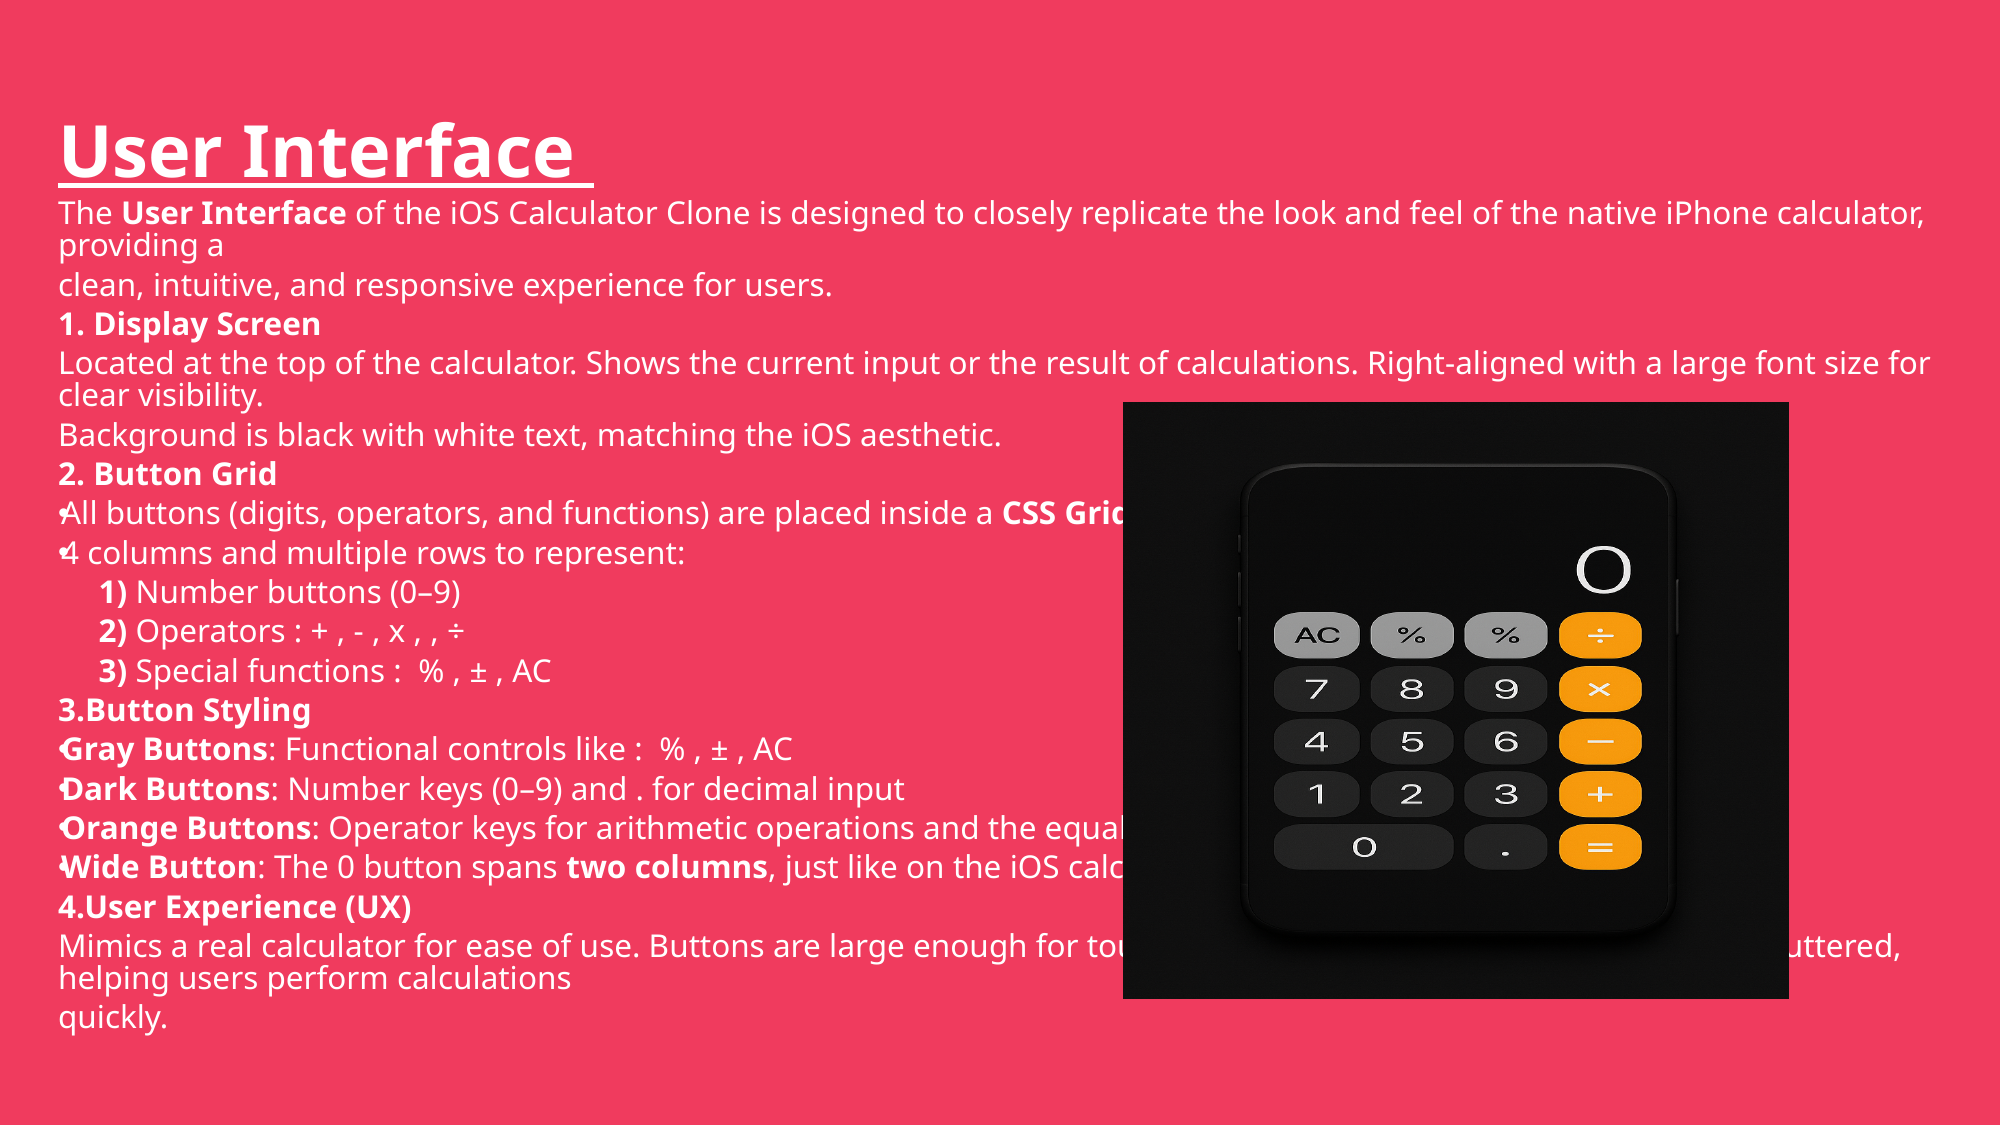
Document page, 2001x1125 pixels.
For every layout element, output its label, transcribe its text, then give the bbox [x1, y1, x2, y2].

picture [1122, 402, 1789, 999]
subtitle User Interface The User Interface of the iOS Calculator Clone is designed to closely replicate the look and feel of the native iPhone calculator, providing a clean, intuitive, and responsive experience for users. 1. Display Screen Located at the top of the calculator. Shows the current input or the result of calculations. Right-aligned with a large font size for clear visibility. Background is black with white text, matching the iOS aesthetic. 2. Button Grid All buttons (digits, operators, and functions) are placed inside a CSS Grid layout. 4 columns and multiple rows to represent: 1) Number buttons (0–9) 2) Operators : + , - , x , , ÷ 3) Special functions : % , ± , AC 3.Button Styling Gray Buttons: Functional controls like : % , ± , AC Dark Buttons: Number keys (0–9) and . for decimal input Orange Buttons: Operator keys for arithmetic operations and the equals ( = ) button Wide Button: The 0 button spans two columns, just like on the iOS calculator. 4.User Experience (UX) Mimics a real calculator for ease of use. Buttons are large enough for touch interaction. The layout is simple and uncluttered, helping users perform calculations quickly. [43, 63, 1953, 1056]
